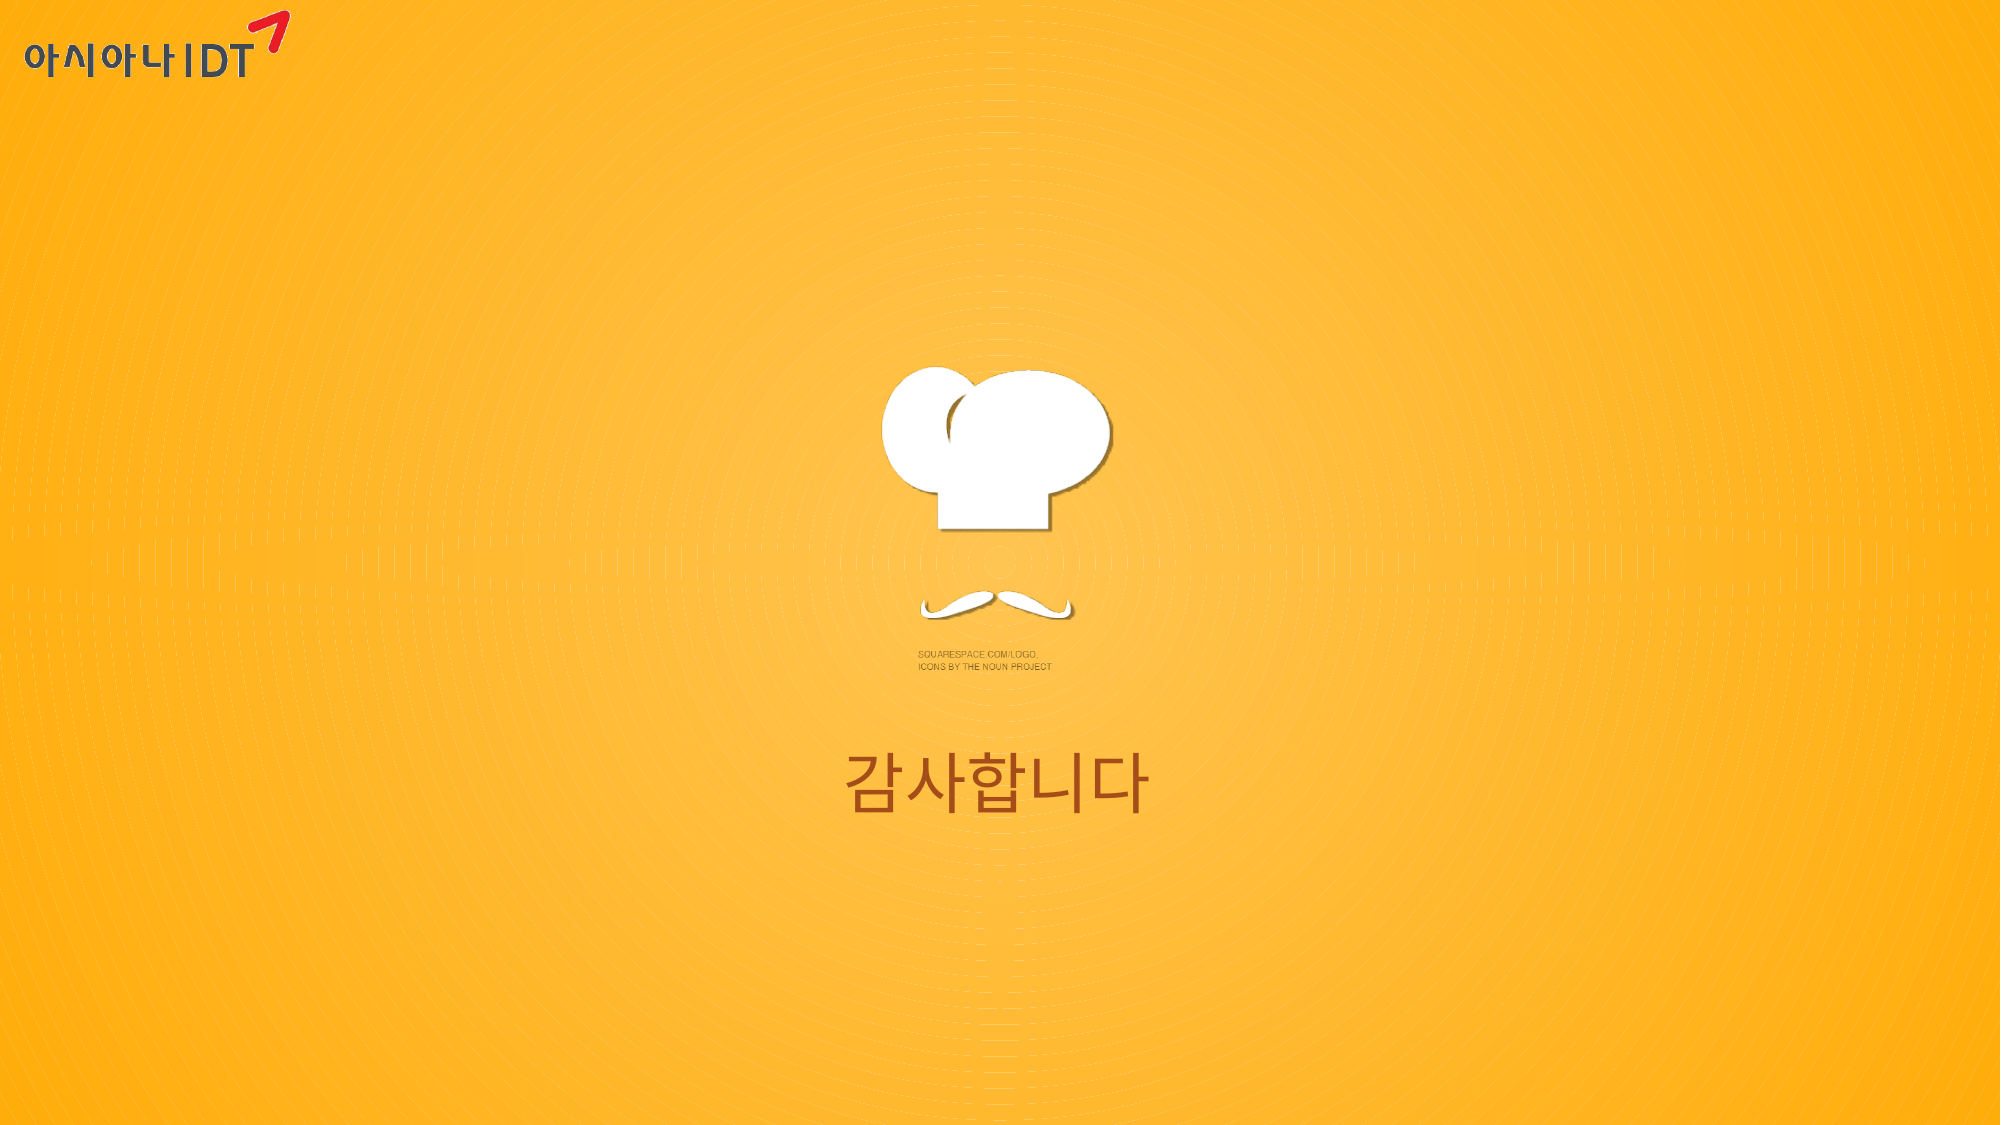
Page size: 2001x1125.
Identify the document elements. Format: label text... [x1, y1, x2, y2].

picture [863, 319, 1137, 683]
text_box 감사합니다 [828, 734, 1167, 830]
picture [20, 0, 294, 92]
